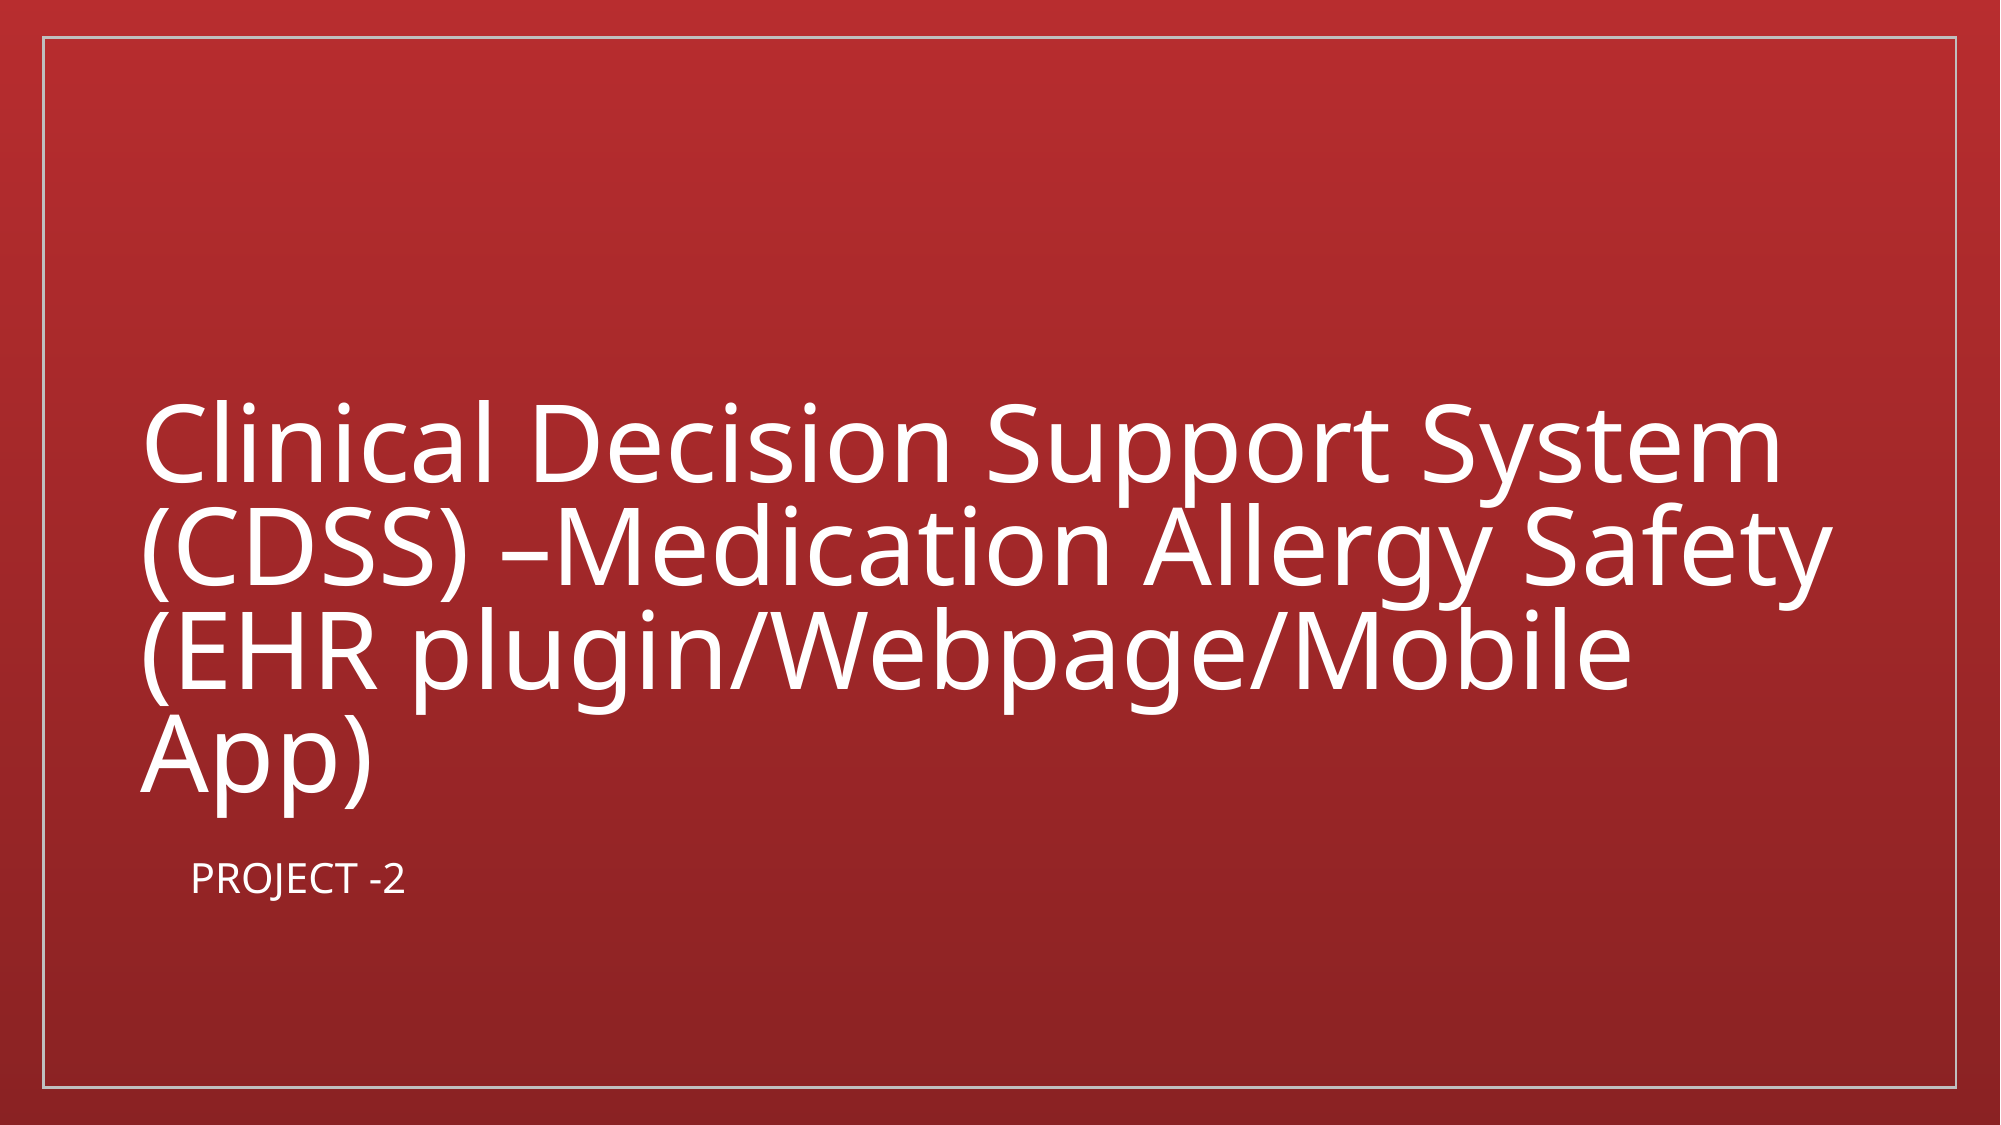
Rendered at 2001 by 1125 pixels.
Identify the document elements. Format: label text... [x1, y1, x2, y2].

list Project -2 [174, 849, 1450, 963]
title Clinical Decision Support System (CDSS) –Medication Allergy Safety (EHR plugin/Webpage/Mobile App) [125, 299, 1888, 822]
